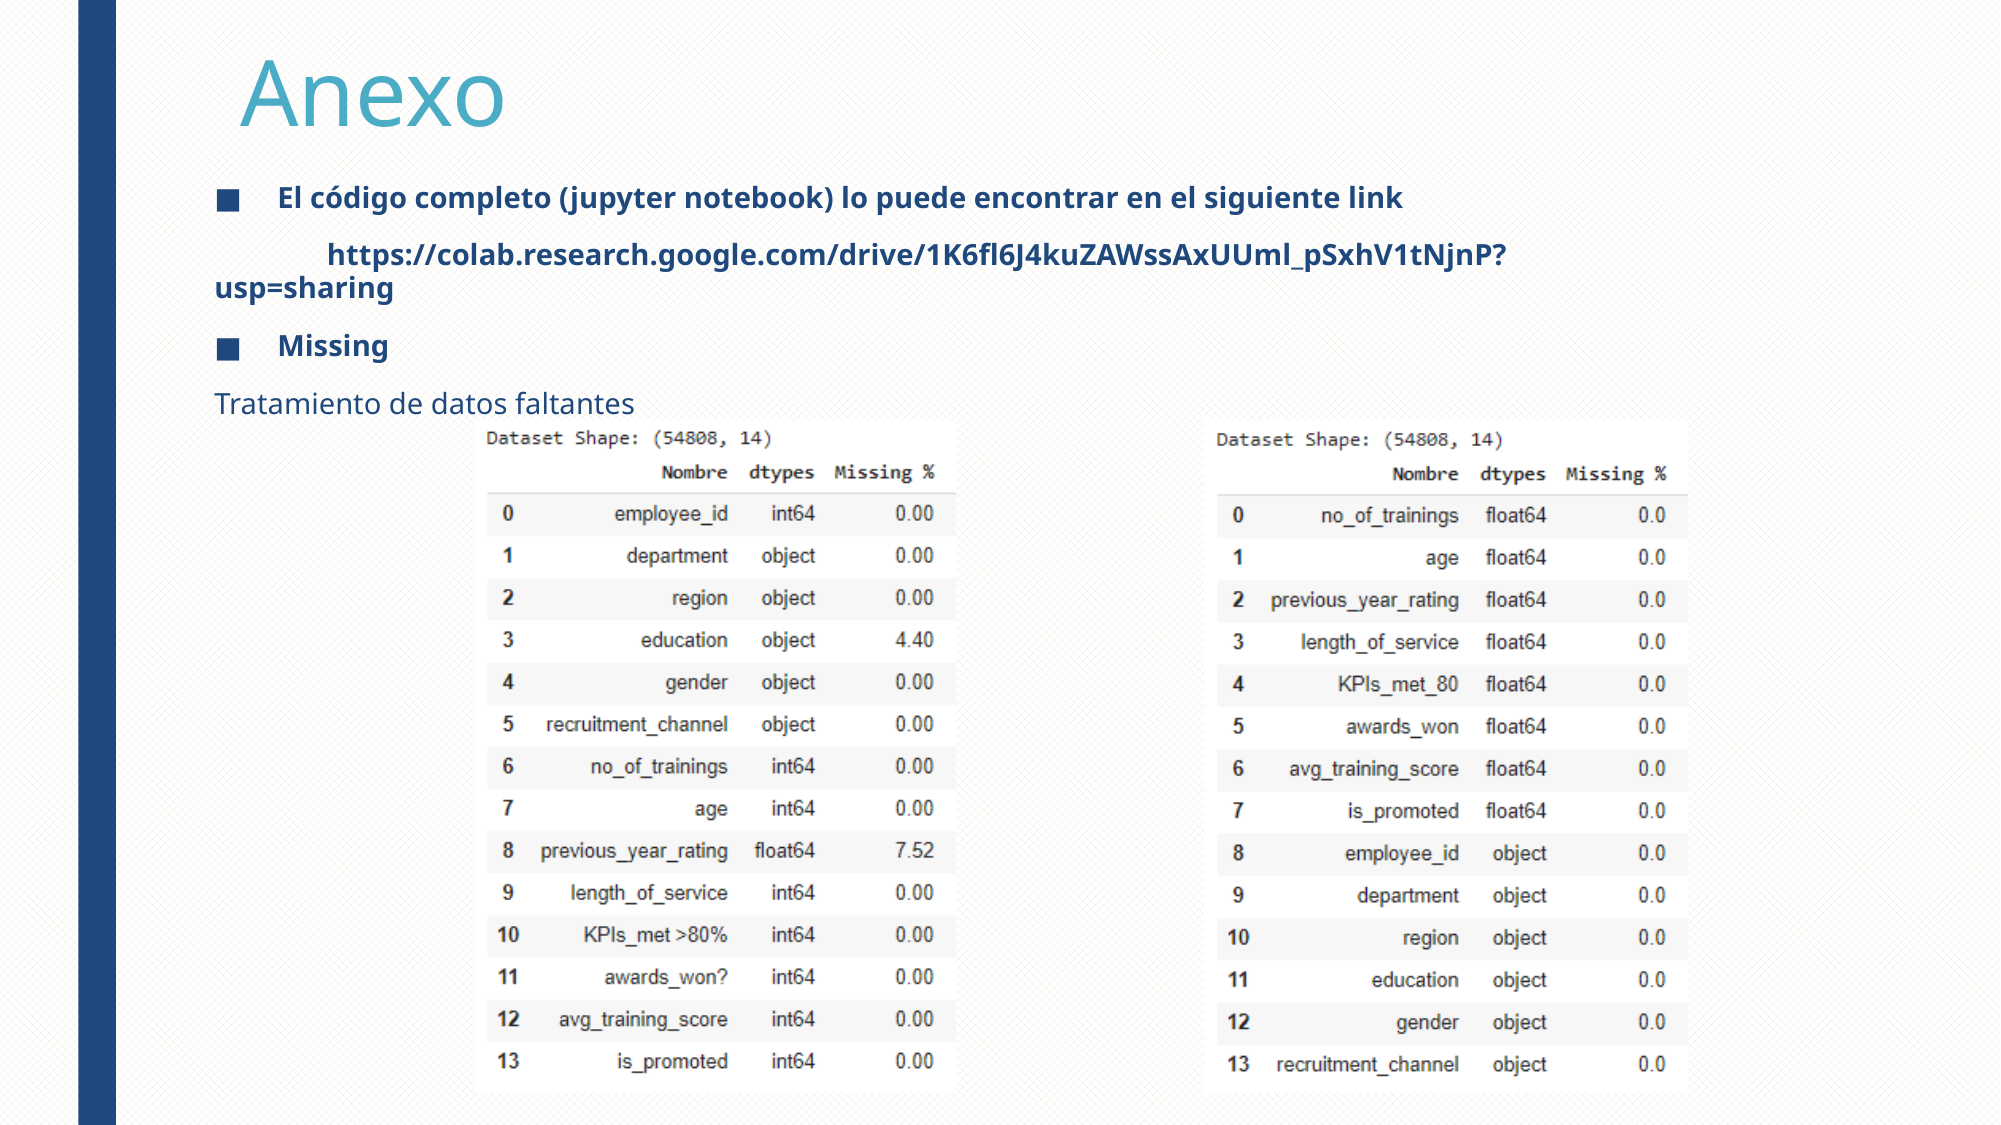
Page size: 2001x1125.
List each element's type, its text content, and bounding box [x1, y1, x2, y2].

picture [1205, 421, 1688, 1092]
picture [475, 421, 956, 1092]
list El código completo (jupyter notebook) lo puede encontrar en el siguiente link https://colab.research.google.com/drive/1K6fl6J4kuZAWssAxUUml_pSxhV1tNjnP?usp=sharing Missing Tratamiento de datos faltantes [199, 174, 1555, 330]
title Anexo [225, 41, 1800, 175]
